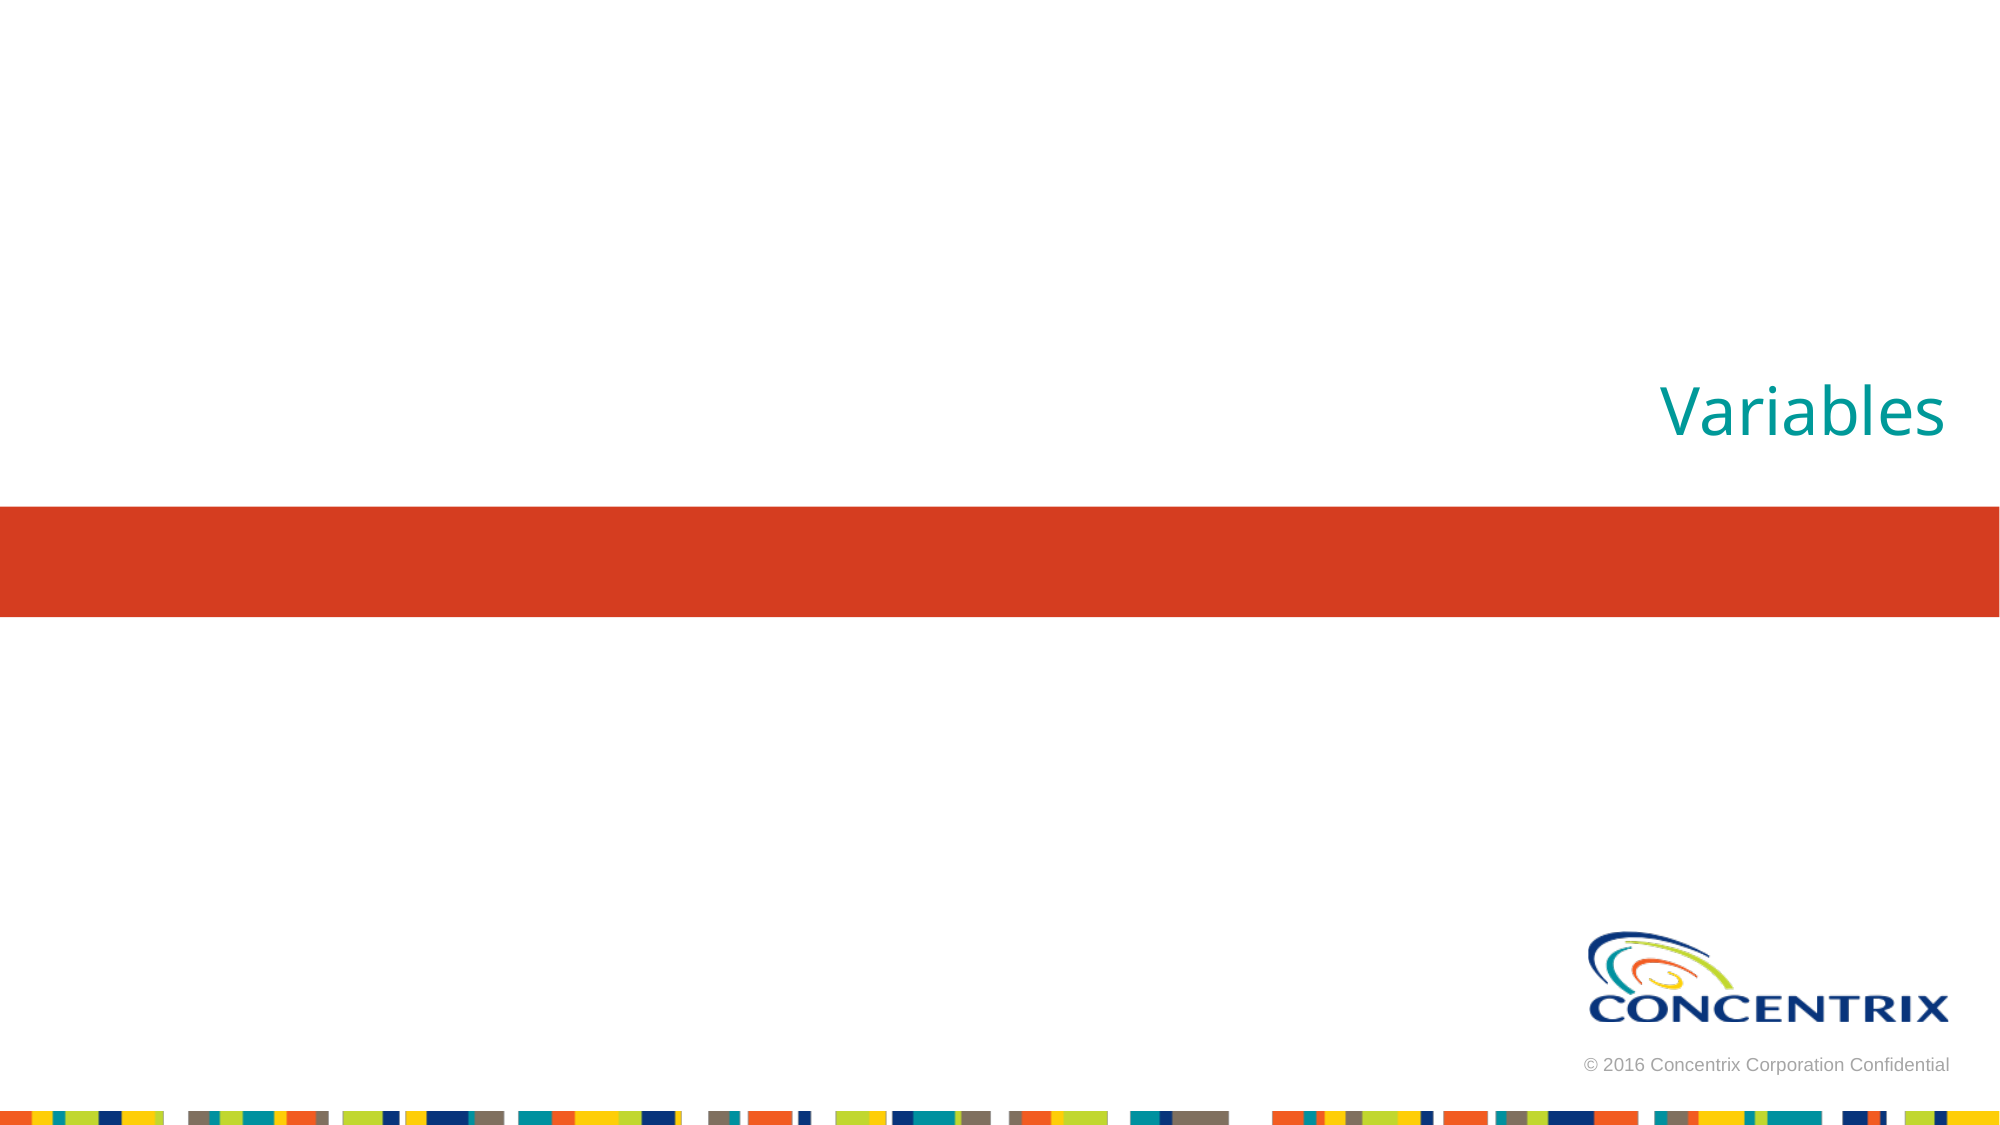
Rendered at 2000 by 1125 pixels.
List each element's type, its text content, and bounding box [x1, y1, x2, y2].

title Variables [678, 226, 1948, 450]
